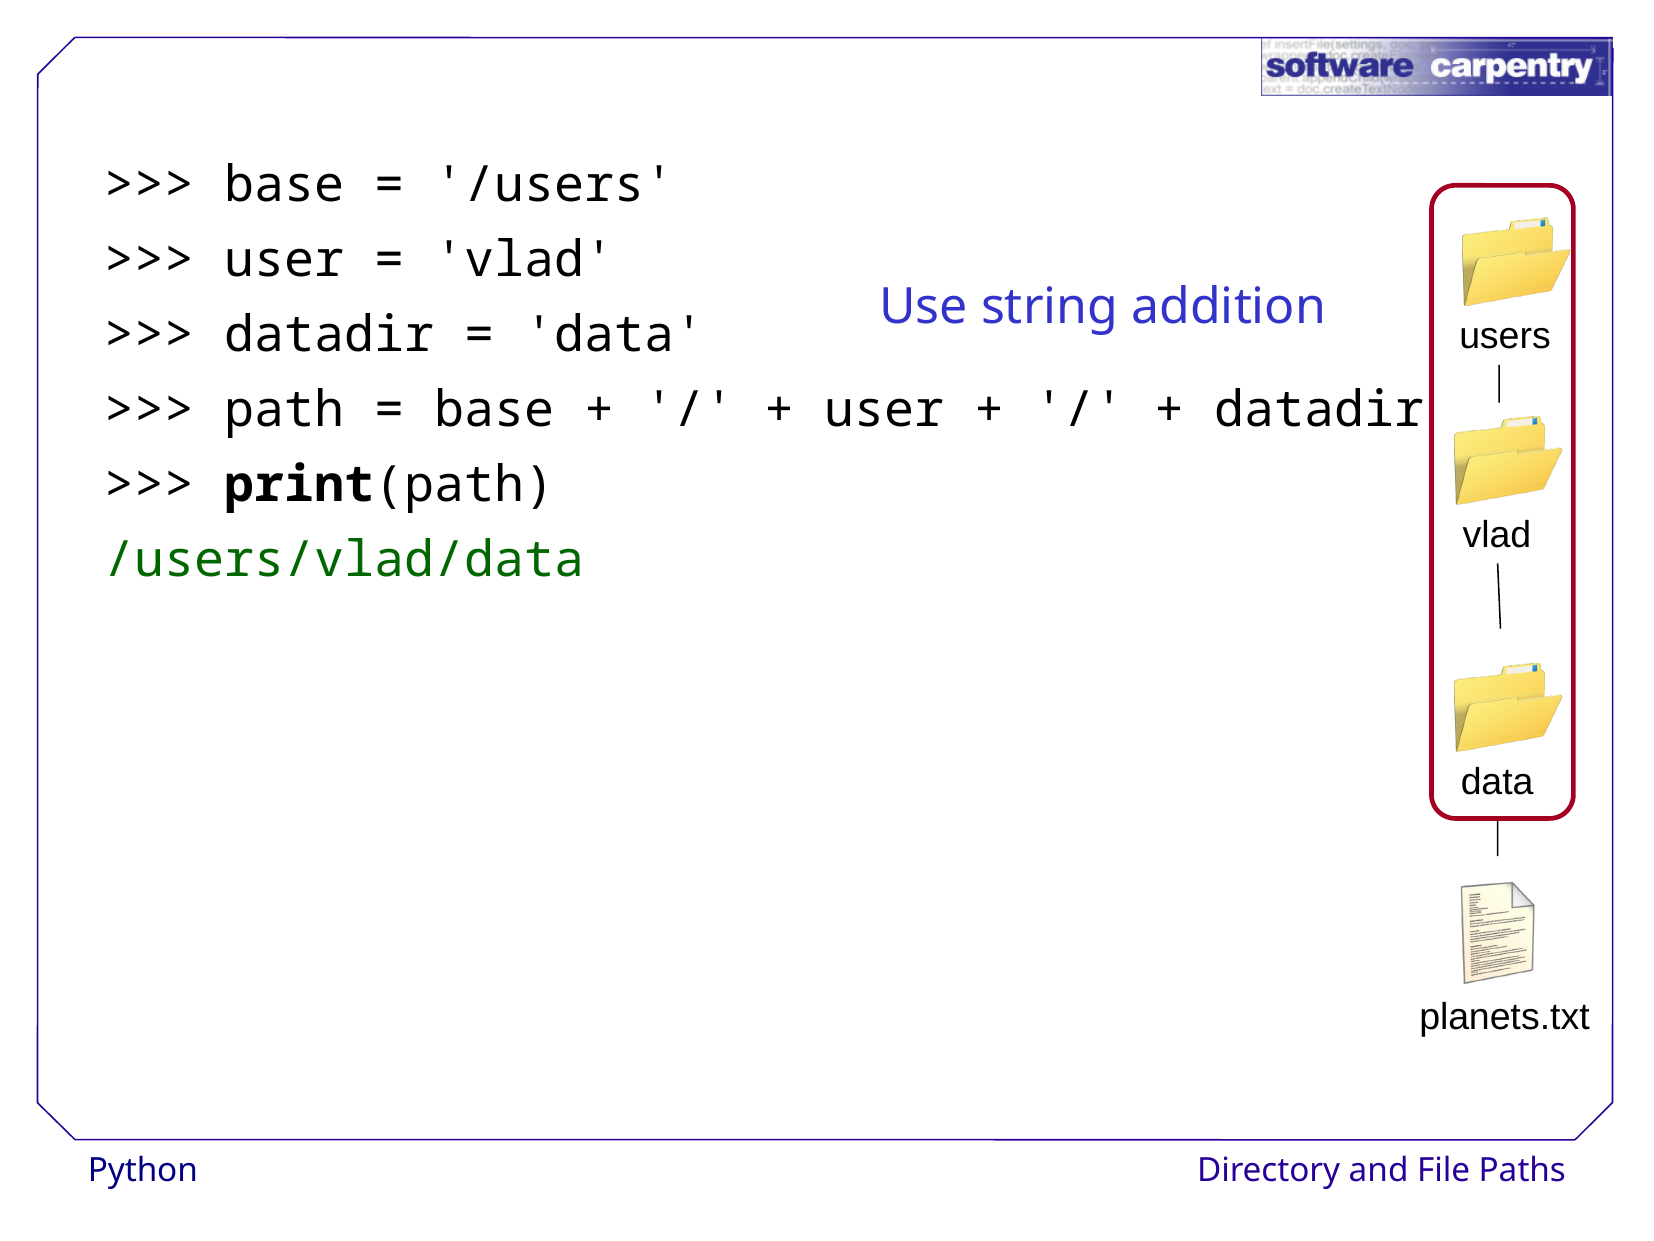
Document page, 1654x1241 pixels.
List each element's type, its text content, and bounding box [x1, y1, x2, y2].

picture [1440, 874, 1555, 989]
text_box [1443, 203, 1574, 366]
text_box Use string addition [864, 251, 1328, 347]
text_box planets.txt [1404, 988, 1605, 1045]
text_box >>> base = '/users' >>> user = 'vlad' >>> datadir = 'data' >>> path = base + '/' + user + '/' + datadir >>> print(path) /users/vlad/data [89, 128, 1512, 1036]
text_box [1445, 649, 1566, 812]
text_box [1446, 402, 1566, 565]
picture [1261, 39, 1613, 96]
text_box [1431, 185, 1574, 813]
